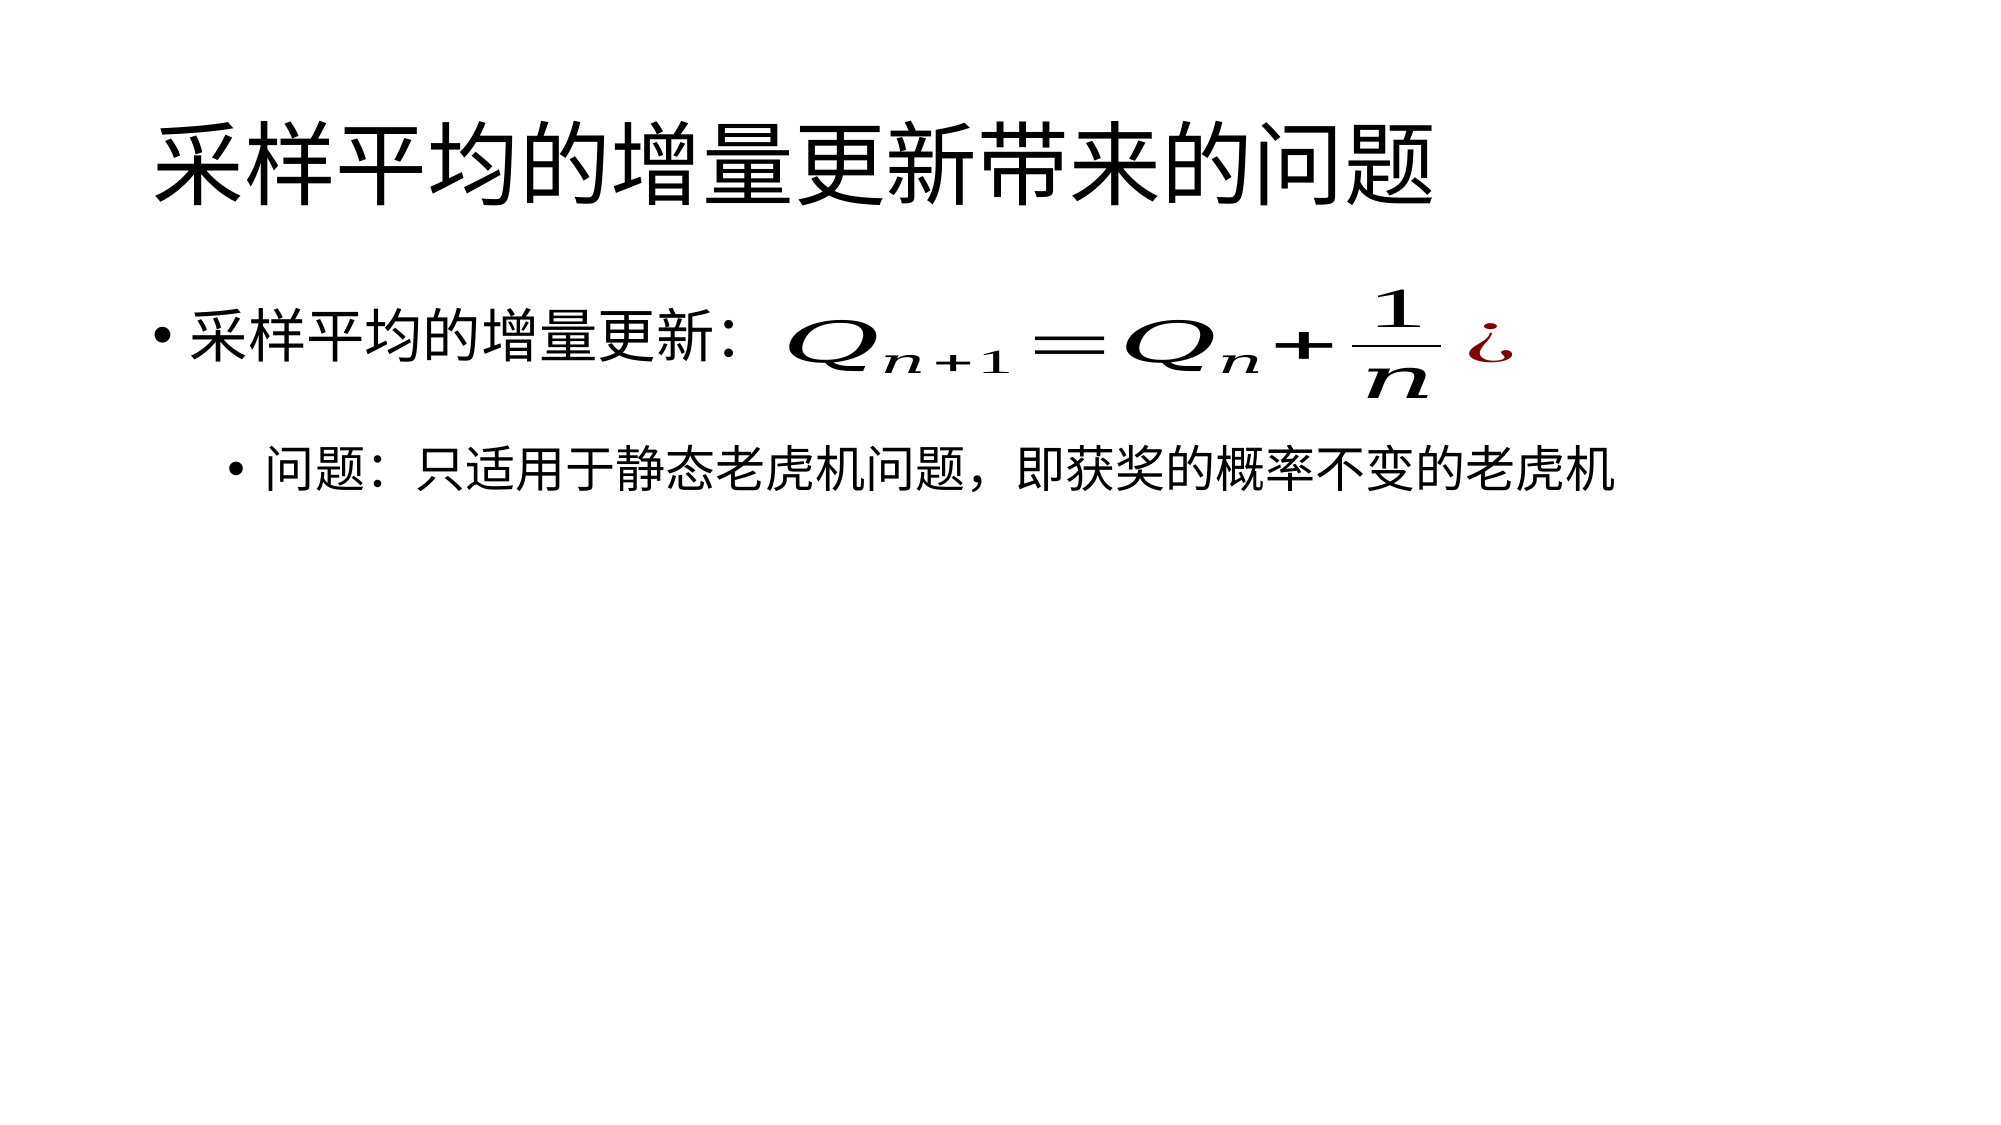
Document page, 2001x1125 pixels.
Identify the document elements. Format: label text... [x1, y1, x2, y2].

text_box 采样平均的增量更新： 问题：只适用于静态老虎机问题，即获奖的概率不变的老虎机 [137, 299, 1863, 1014]
title 采样平均的增量更新带来的问题 [137, 59, 1863, 278]
